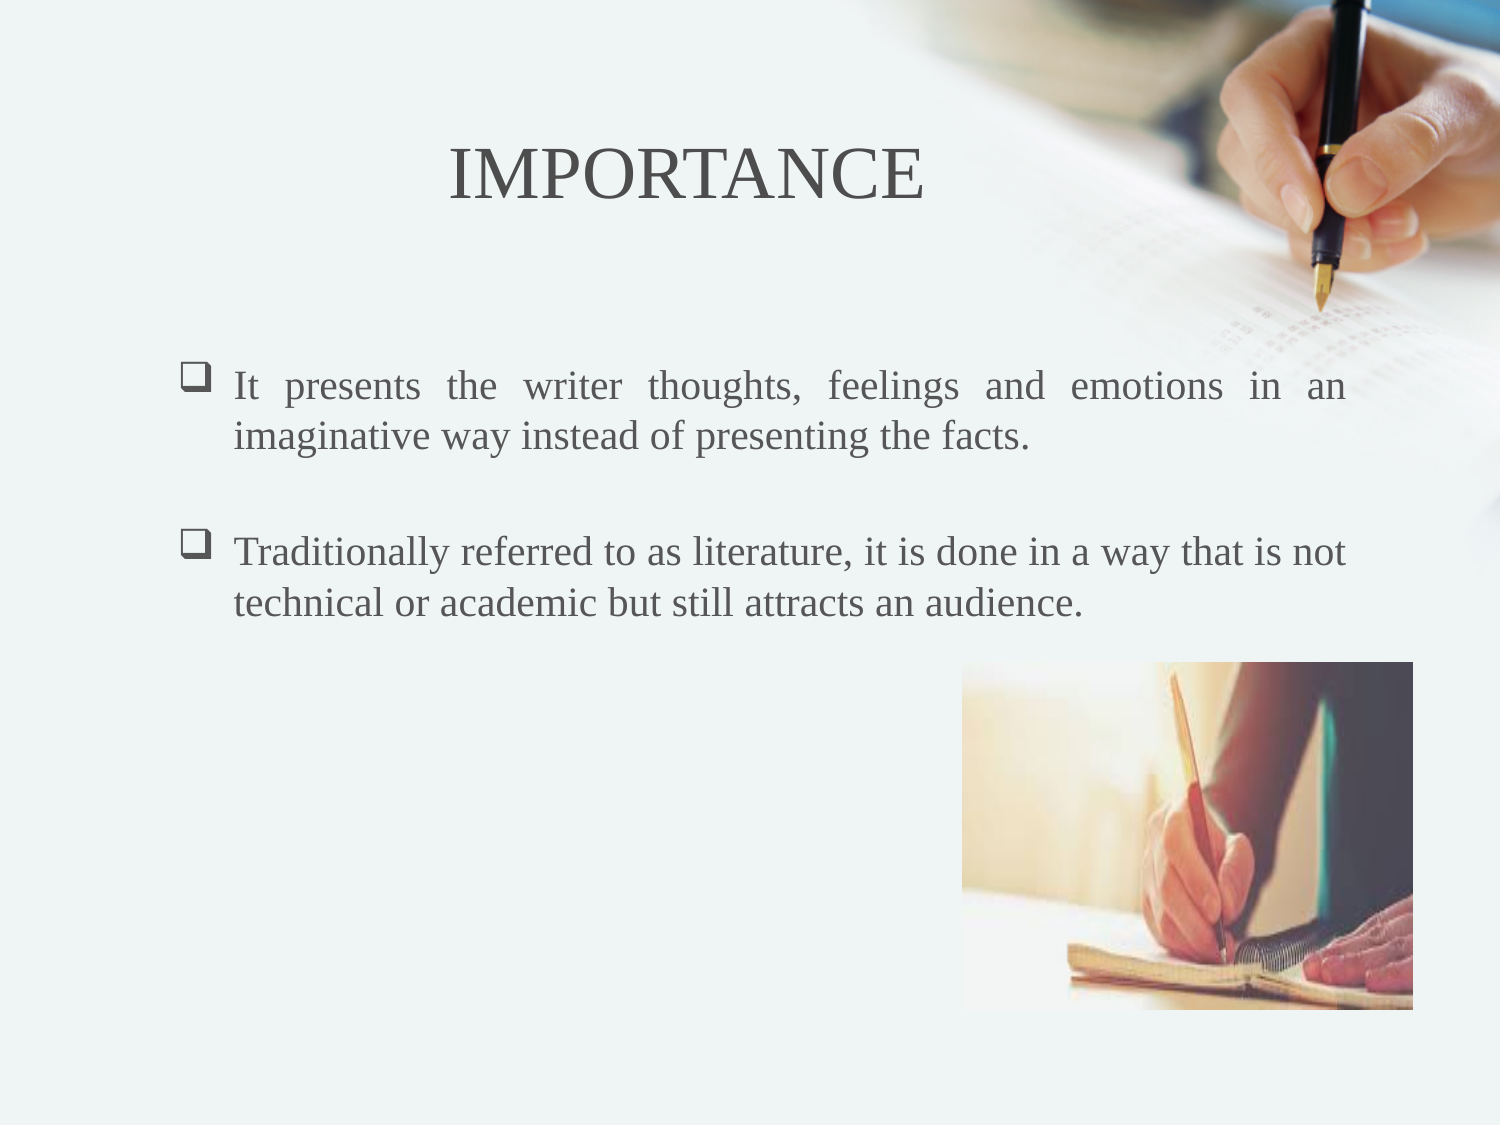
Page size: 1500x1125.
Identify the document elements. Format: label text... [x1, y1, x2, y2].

title IMPORTANCE [99, 62, 1275, 275]
list It presents the writer thoughts, feelings and emotions in an imaginative way instead of presenting the facts. Traditionally referred to as literature, it is done in a way that is not technical or academic but still attracts an audience. [162, 350, 1363, 1050]
picture [0, 0, 1500, 1125]
